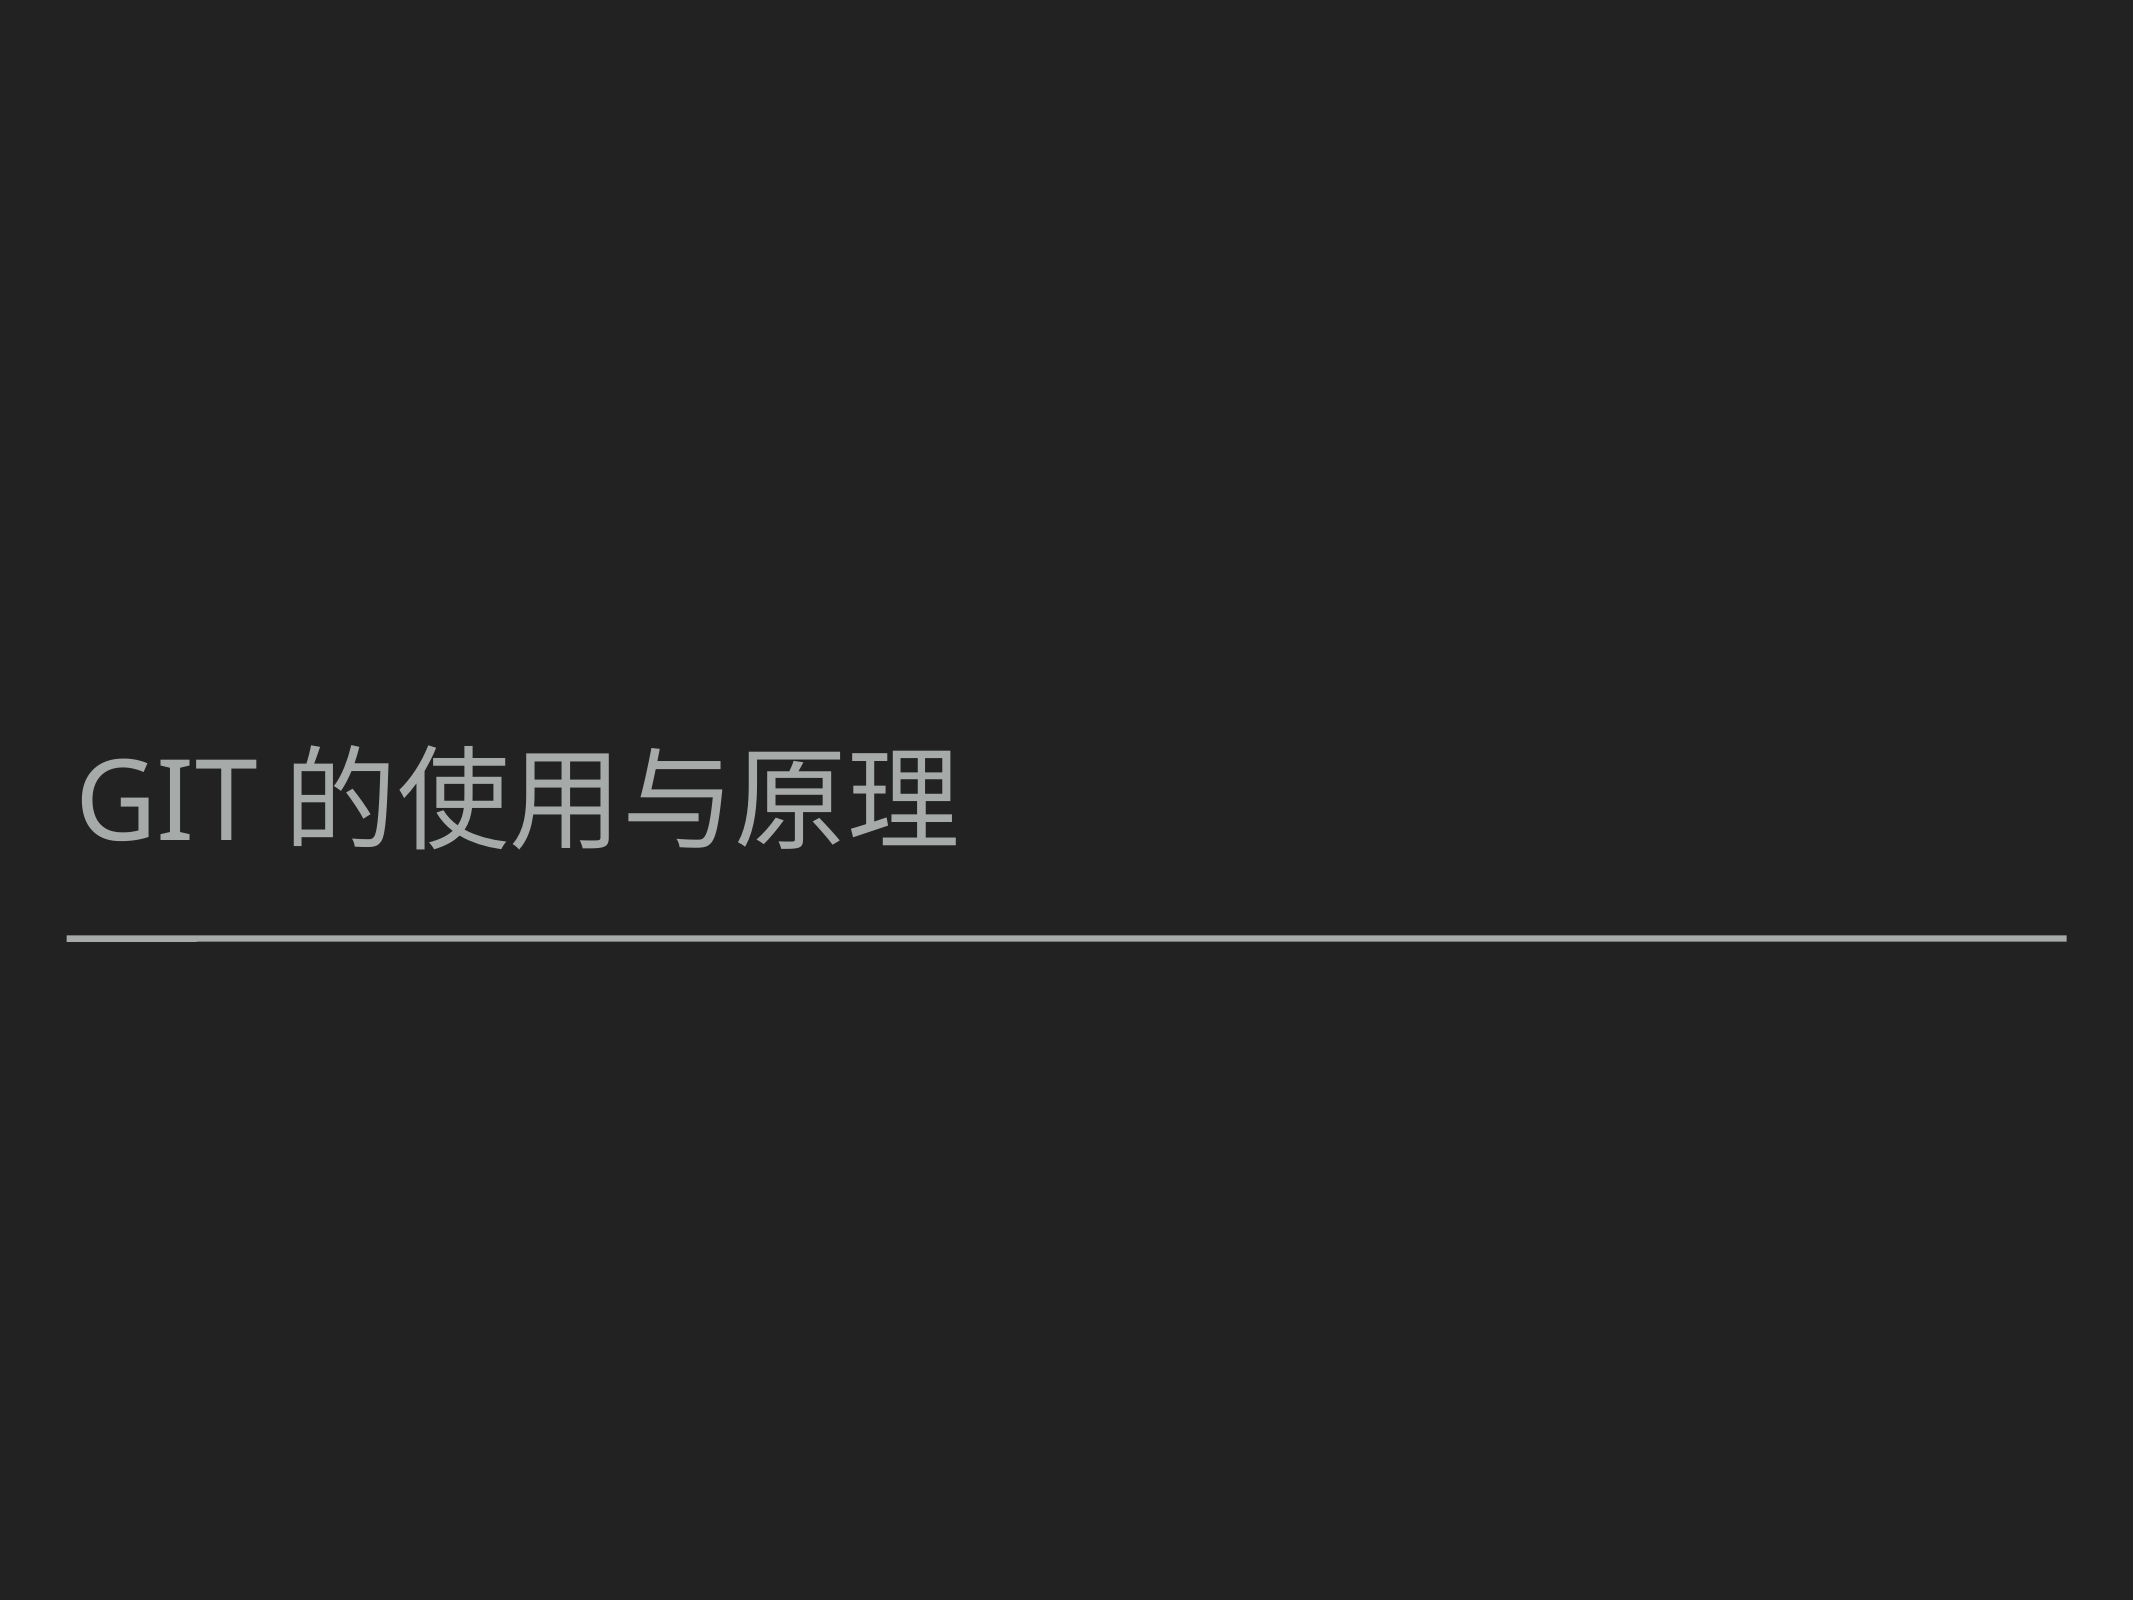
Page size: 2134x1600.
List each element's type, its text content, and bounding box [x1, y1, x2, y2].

subtitle Git的使用与原理 [66, 573, 2068, 871]
